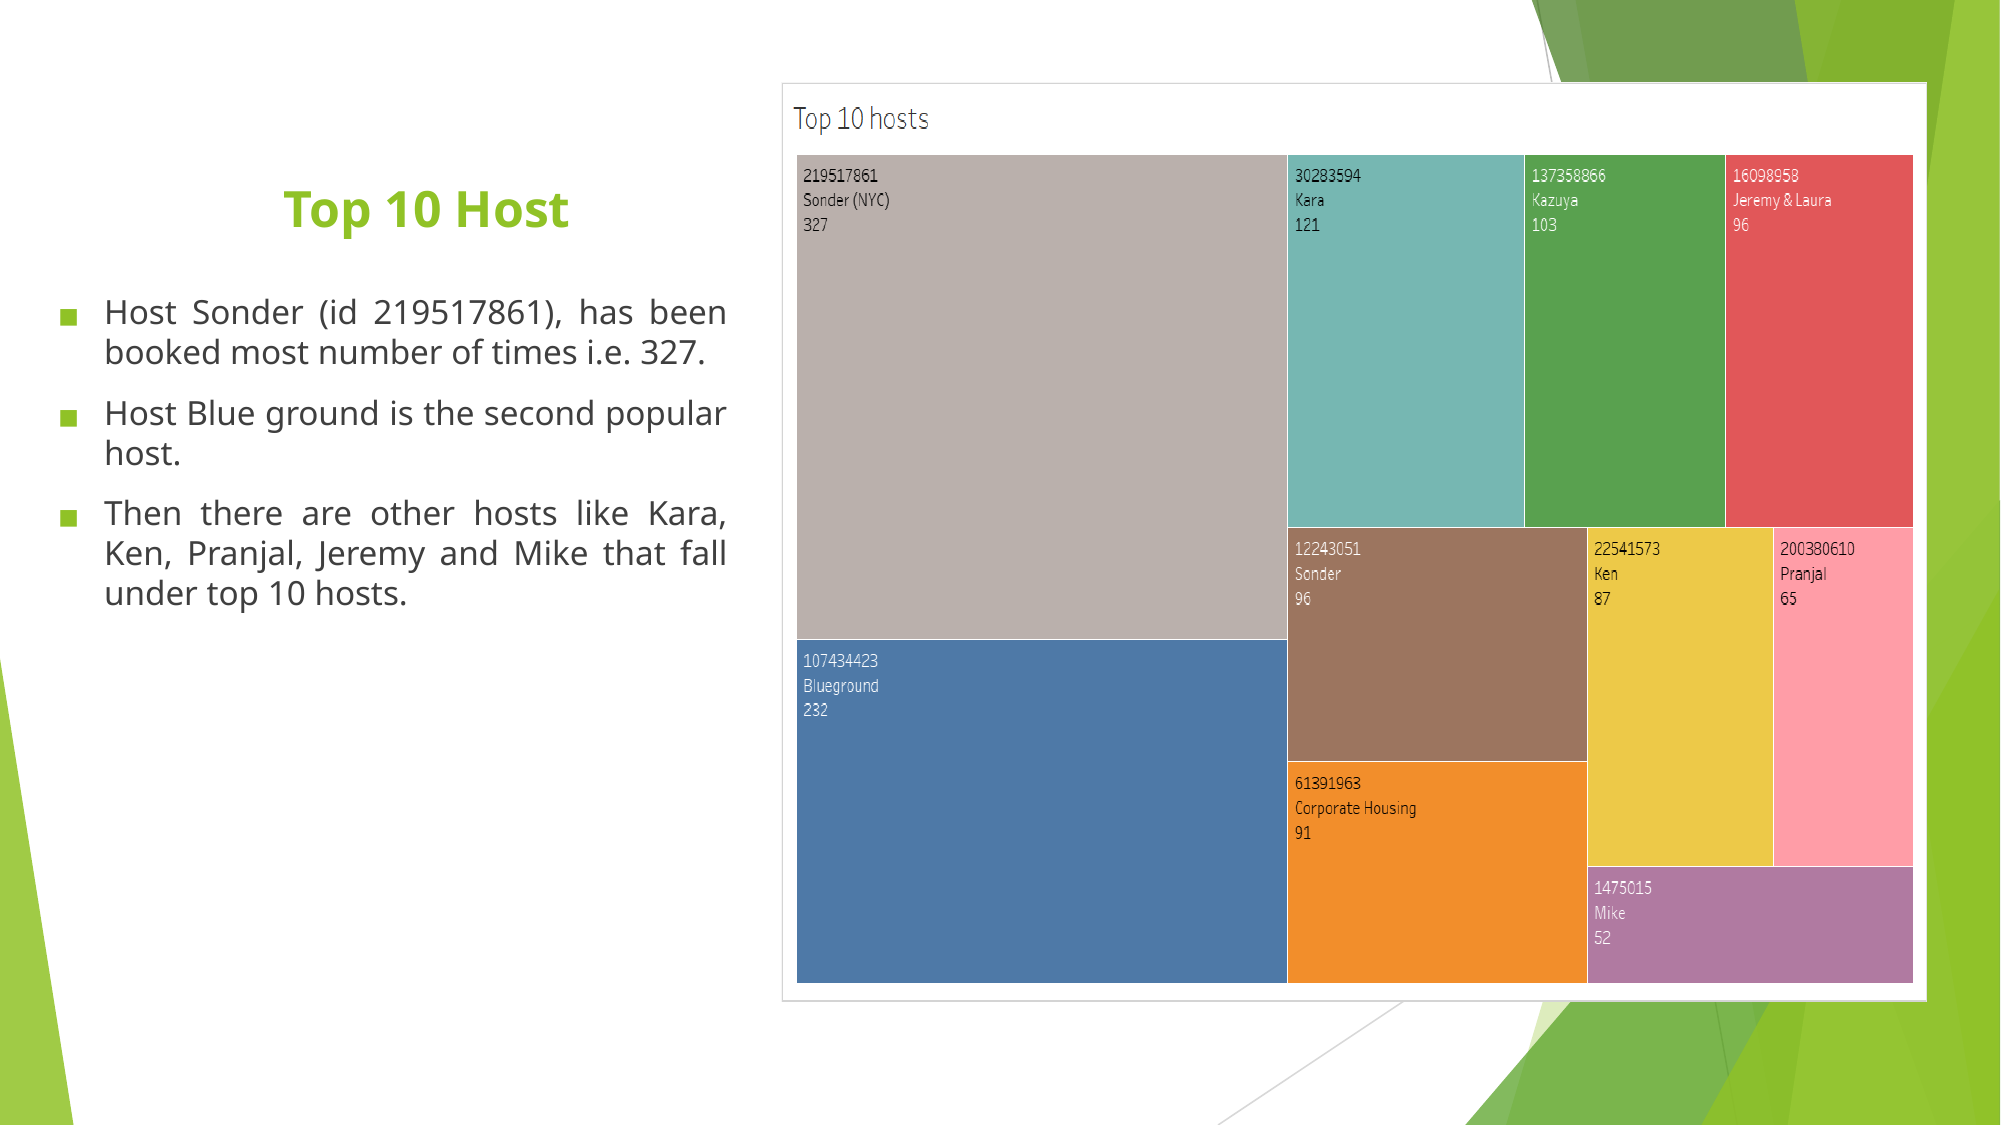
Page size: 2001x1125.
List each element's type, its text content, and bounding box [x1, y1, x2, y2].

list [780, 82, 1927, 1003]
title Top 10 Host [111, 83, 744, 246]
list Host Sonder (id 219517861), has been booked most number of times i.e. 327. Host Blue ground is the second popular host. Then there are other hosts like Kara, Ken, Pranjal, Jeremy and Mike that fall under top 10 hosts. [42, 283, 744, 880]
